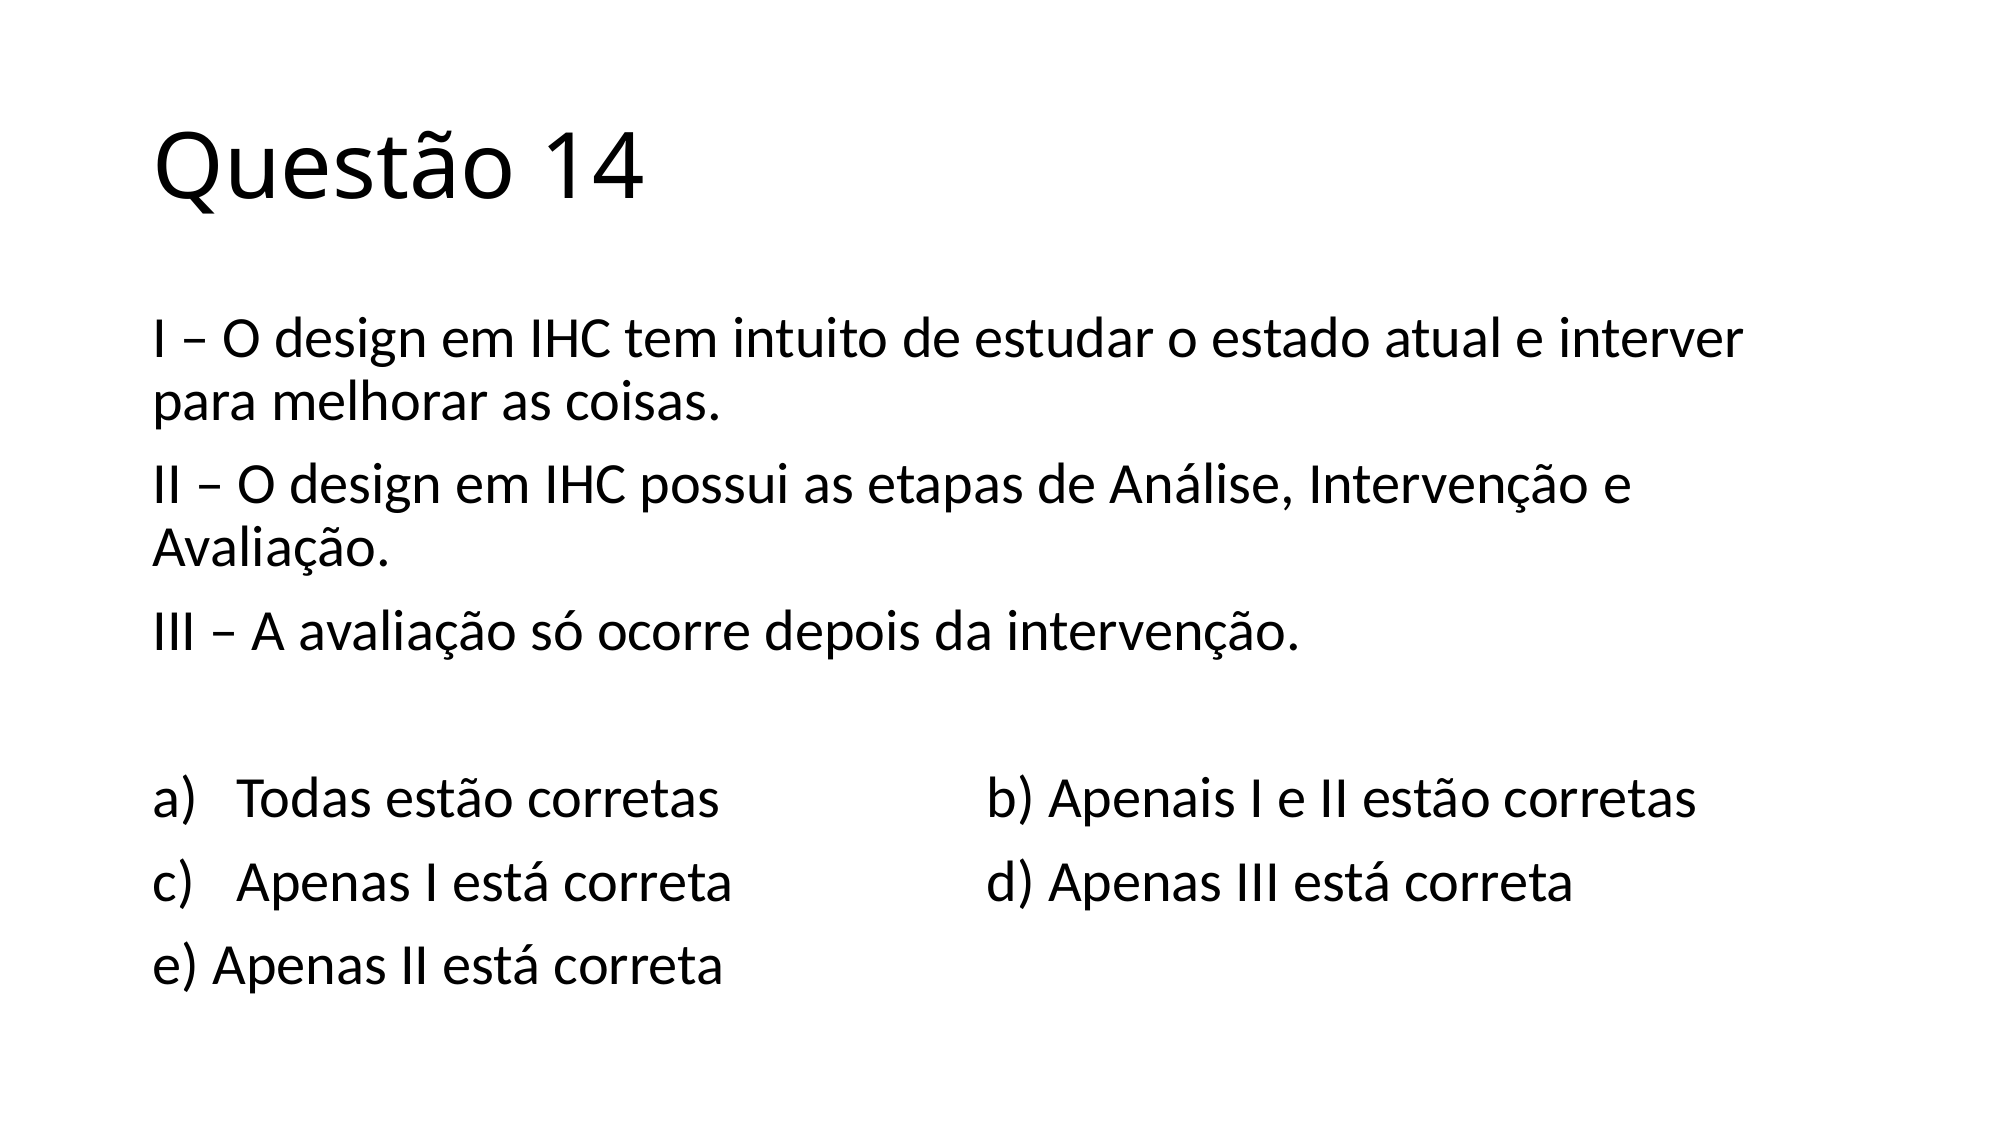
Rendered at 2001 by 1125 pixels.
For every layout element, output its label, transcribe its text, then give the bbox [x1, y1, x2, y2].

title Questão 14 [137, 59, 1863, 278]
list I – O design em IHC tem intuito de estudar o estado atual e interver para melhorar as coisas. II – O design em IHC possui as etapas de Análise, Intervenção e Avaliação. III – A avaliação só ocorre depois da intervenção. Todas estão corretas b) Apenais I e II estão corretas Apenas I está correta d) Apenas III está correta e) Apenas II está correta [137, 299, 1863, 1014]
